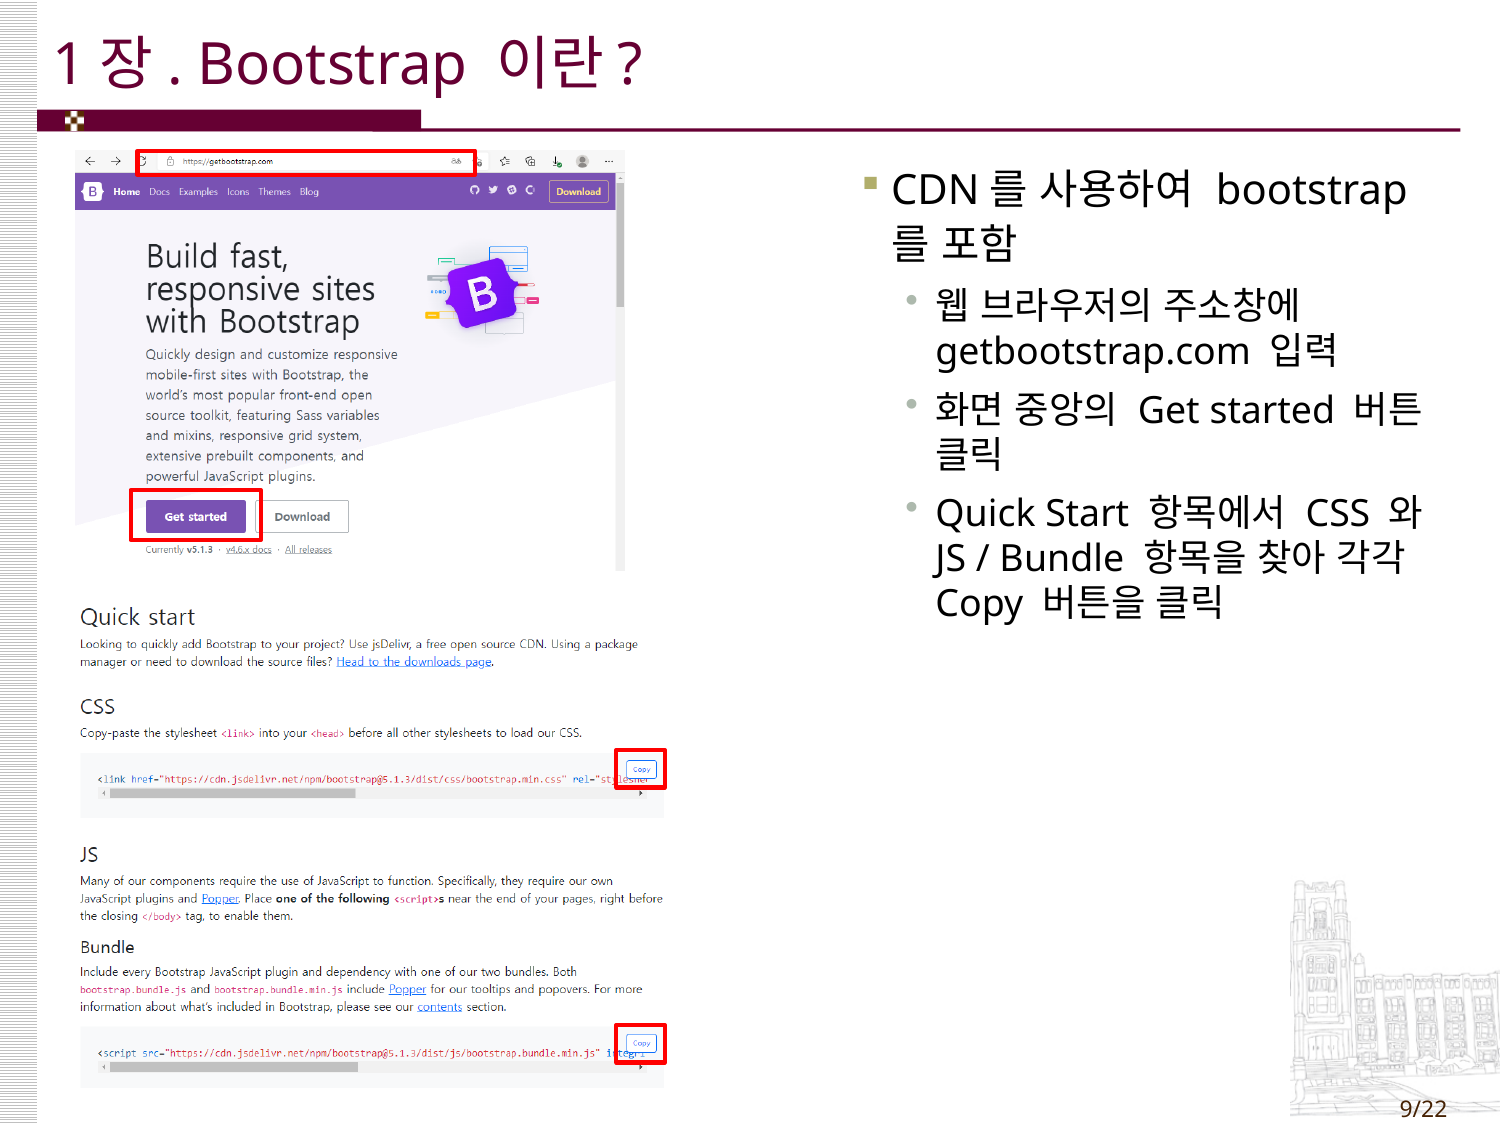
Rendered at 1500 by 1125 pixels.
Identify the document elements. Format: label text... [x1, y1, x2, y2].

list CDN를 사용하여 bootstrap를 포함 웹 브라우저의 주소창에 getbootstrap.com 입력 화면 중앙의 Get started 버튼 클릭 Quick Start 항목에서 CSS 와 JS / Bundle 항목을 찾아 각각 Copy 버튼을 클릭 [787, 150, 1450, 1089]
picture [1290, 874, 1500, 1125]
picture [74, 600, 674, 1089]
title 1장. Bootstrap 이란? [37, 13, 1278, 109]
picture [74, 150, 626, 572]
picture [65, 111, 84, 131]
